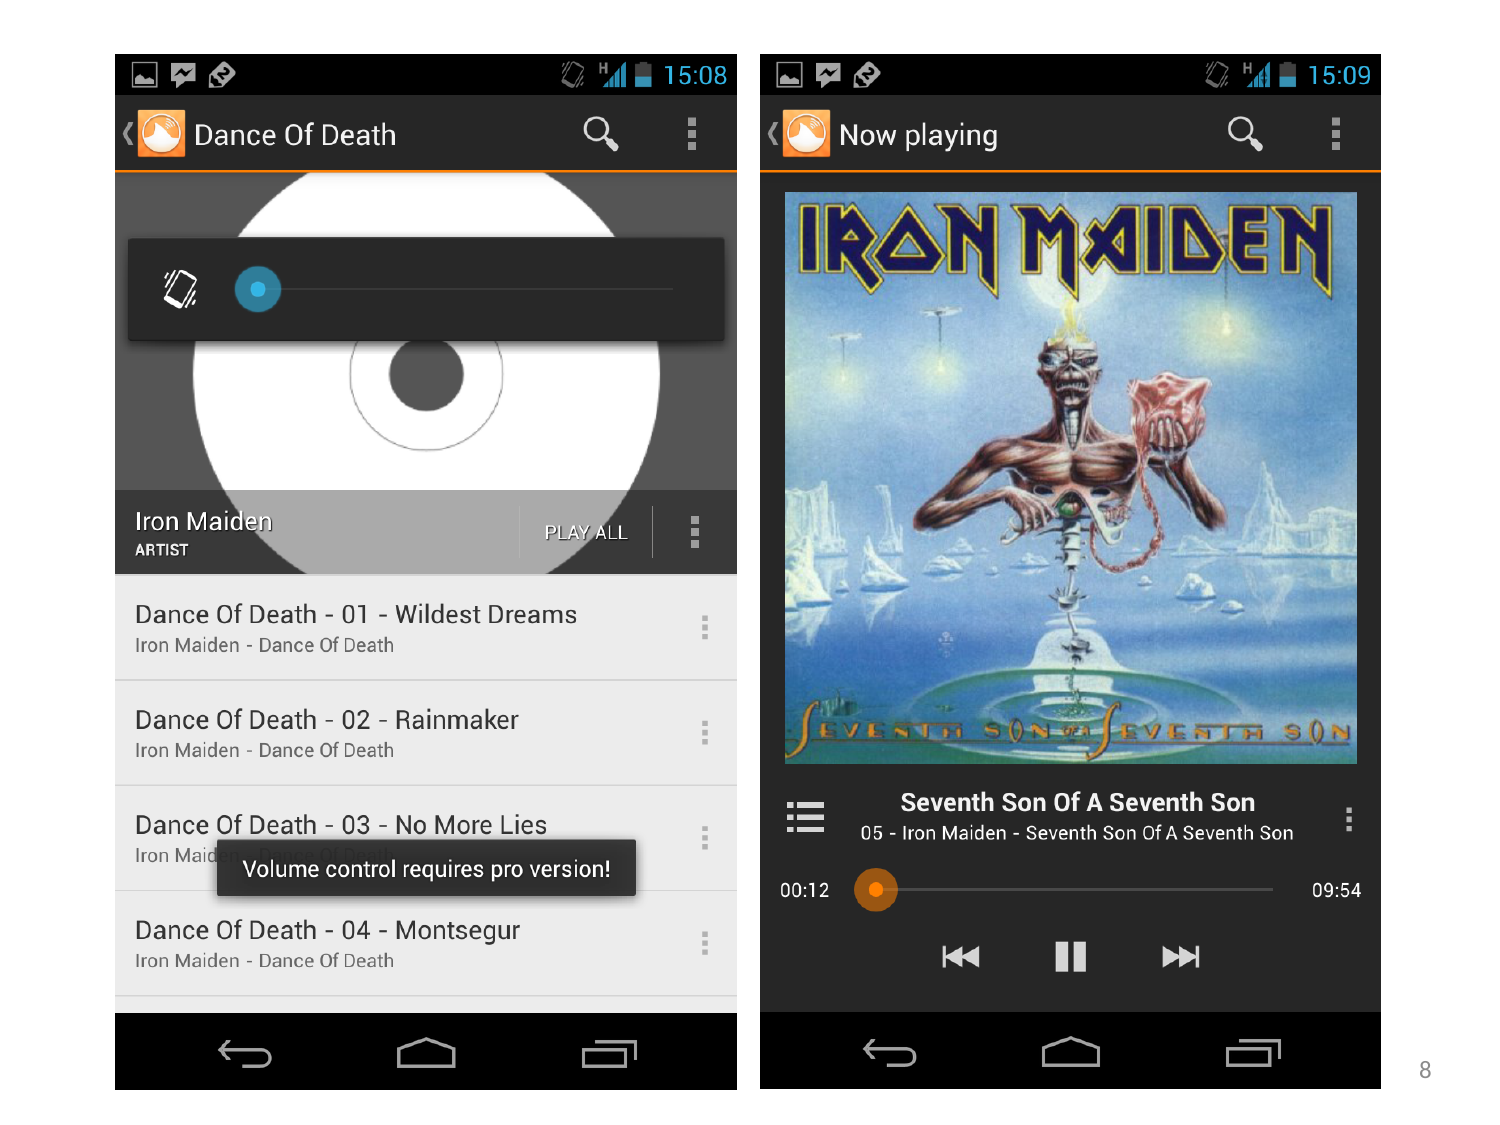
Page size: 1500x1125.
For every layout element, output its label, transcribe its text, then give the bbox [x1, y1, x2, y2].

slide_number 8 [1096, 1038, 1447, 1099]
picture [115, 54, 737, 1091]
picture [759, 54, 1381, 1089]
